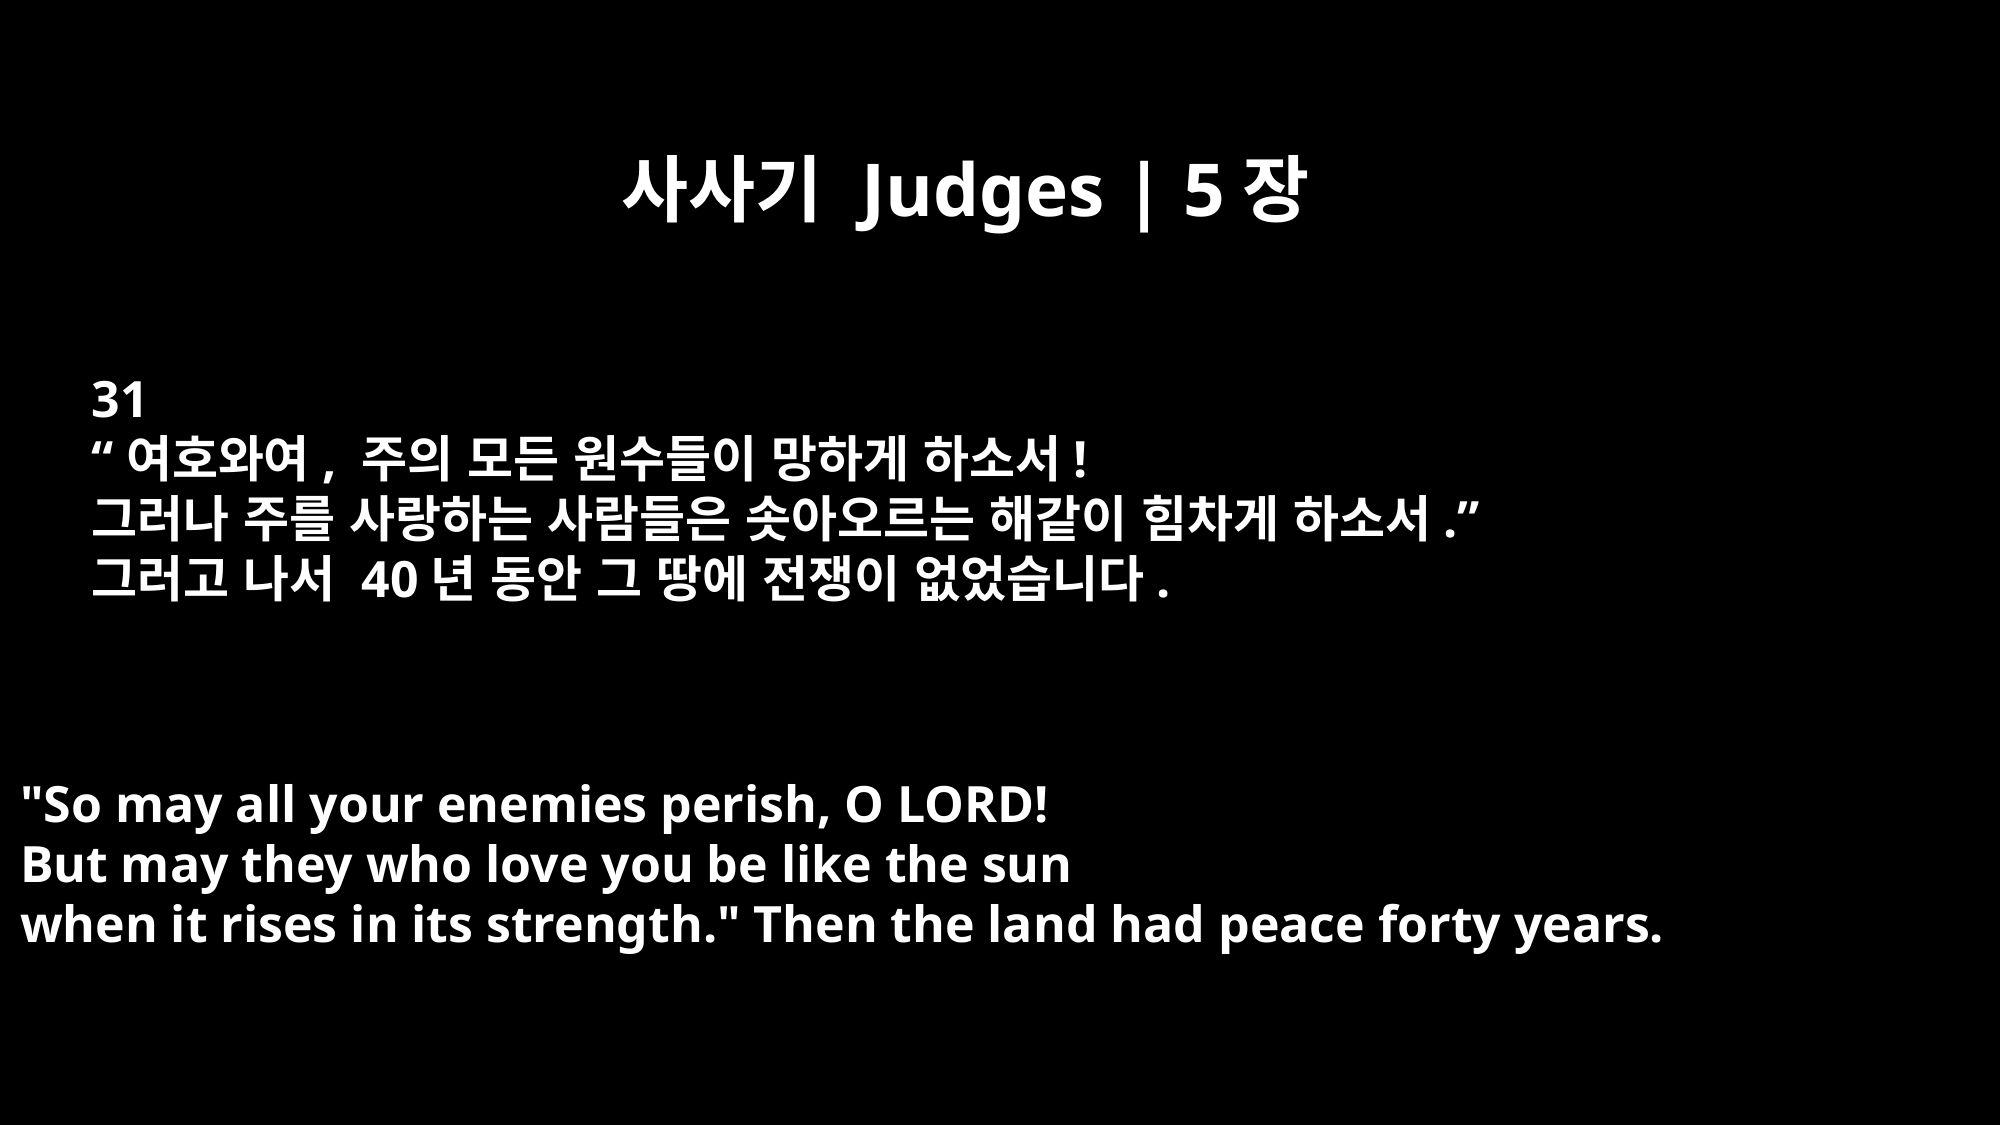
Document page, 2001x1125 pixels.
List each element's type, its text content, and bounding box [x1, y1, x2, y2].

text_box 31 “여호와여, 주의 모든 원수들이 망하게 하소서! 그러나 주를 사랑하는 사람들은 솟아오르는 해같이 힘차게 하소서.” 그러고 나서 40년 동안 그 땅에 전쟁이 없었습니다. [77, 359, 1496, 615]
text_box 사사기 Judges | 5장 [606, 136, 1326, 239]
text_box "So may all your enemies perish, O LORD! But may they who love you be like the sun when it rises in its strength." Then the land had peace forty years. [5, 764, 1680, 960]
